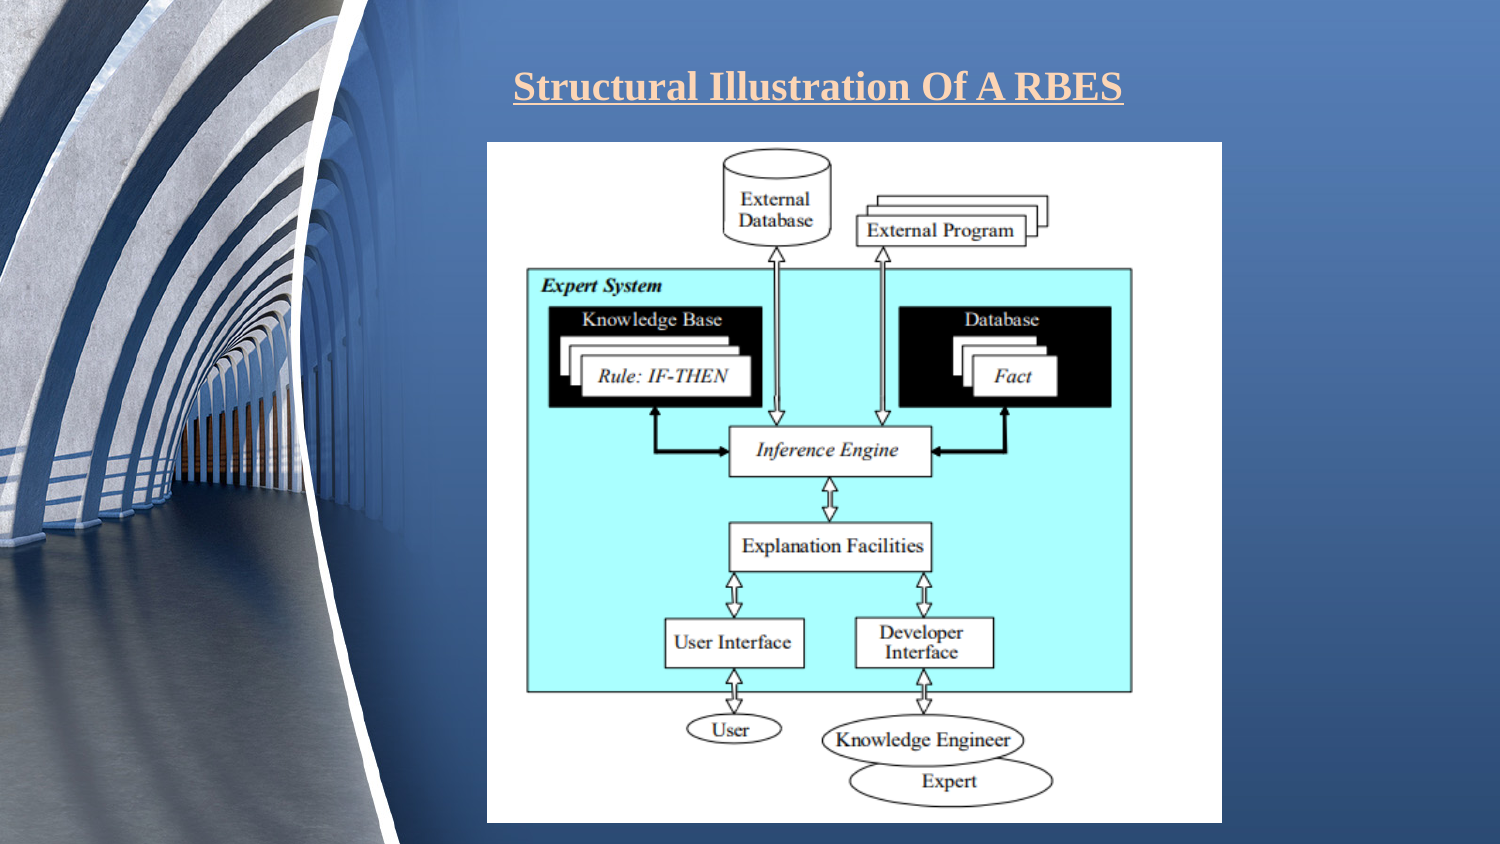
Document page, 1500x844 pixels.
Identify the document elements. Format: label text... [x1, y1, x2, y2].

picture [0, 0, 1500, 844]
title Structural Illustration Of A RBES [487, 23, 1500, 143]
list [487, 142, 1222, 823]
